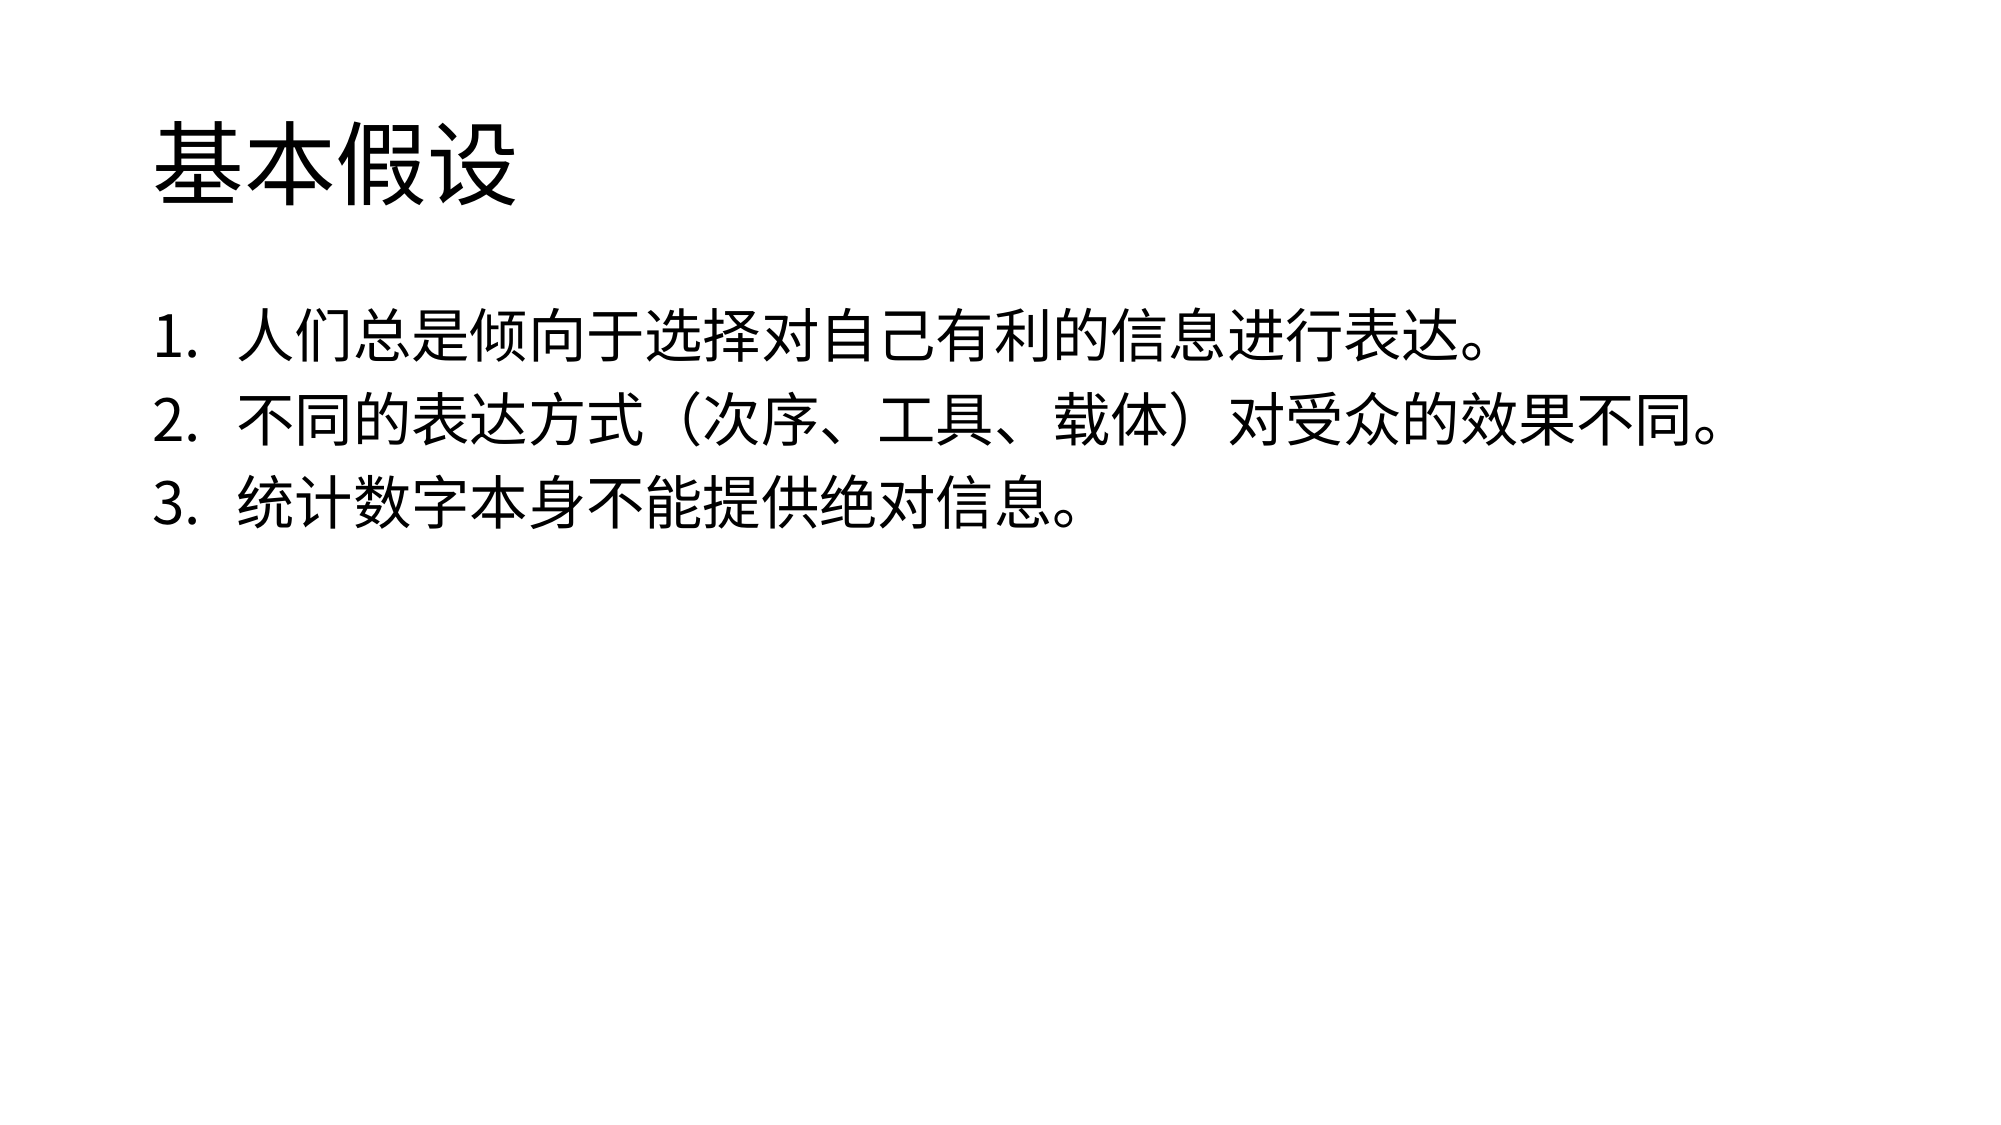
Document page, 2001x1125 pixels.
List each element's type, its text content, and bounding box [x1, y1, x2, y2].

title 基本假设 [137, 59, 1863, 278]
list 人们总是倾向于选择对自己有利的信息进行表达。 不同的表达方式（次序、工具、载体）对受众的效果不同。 统计数字本身不能提供绝对信息。 [137, 299, 1863, 1014]
